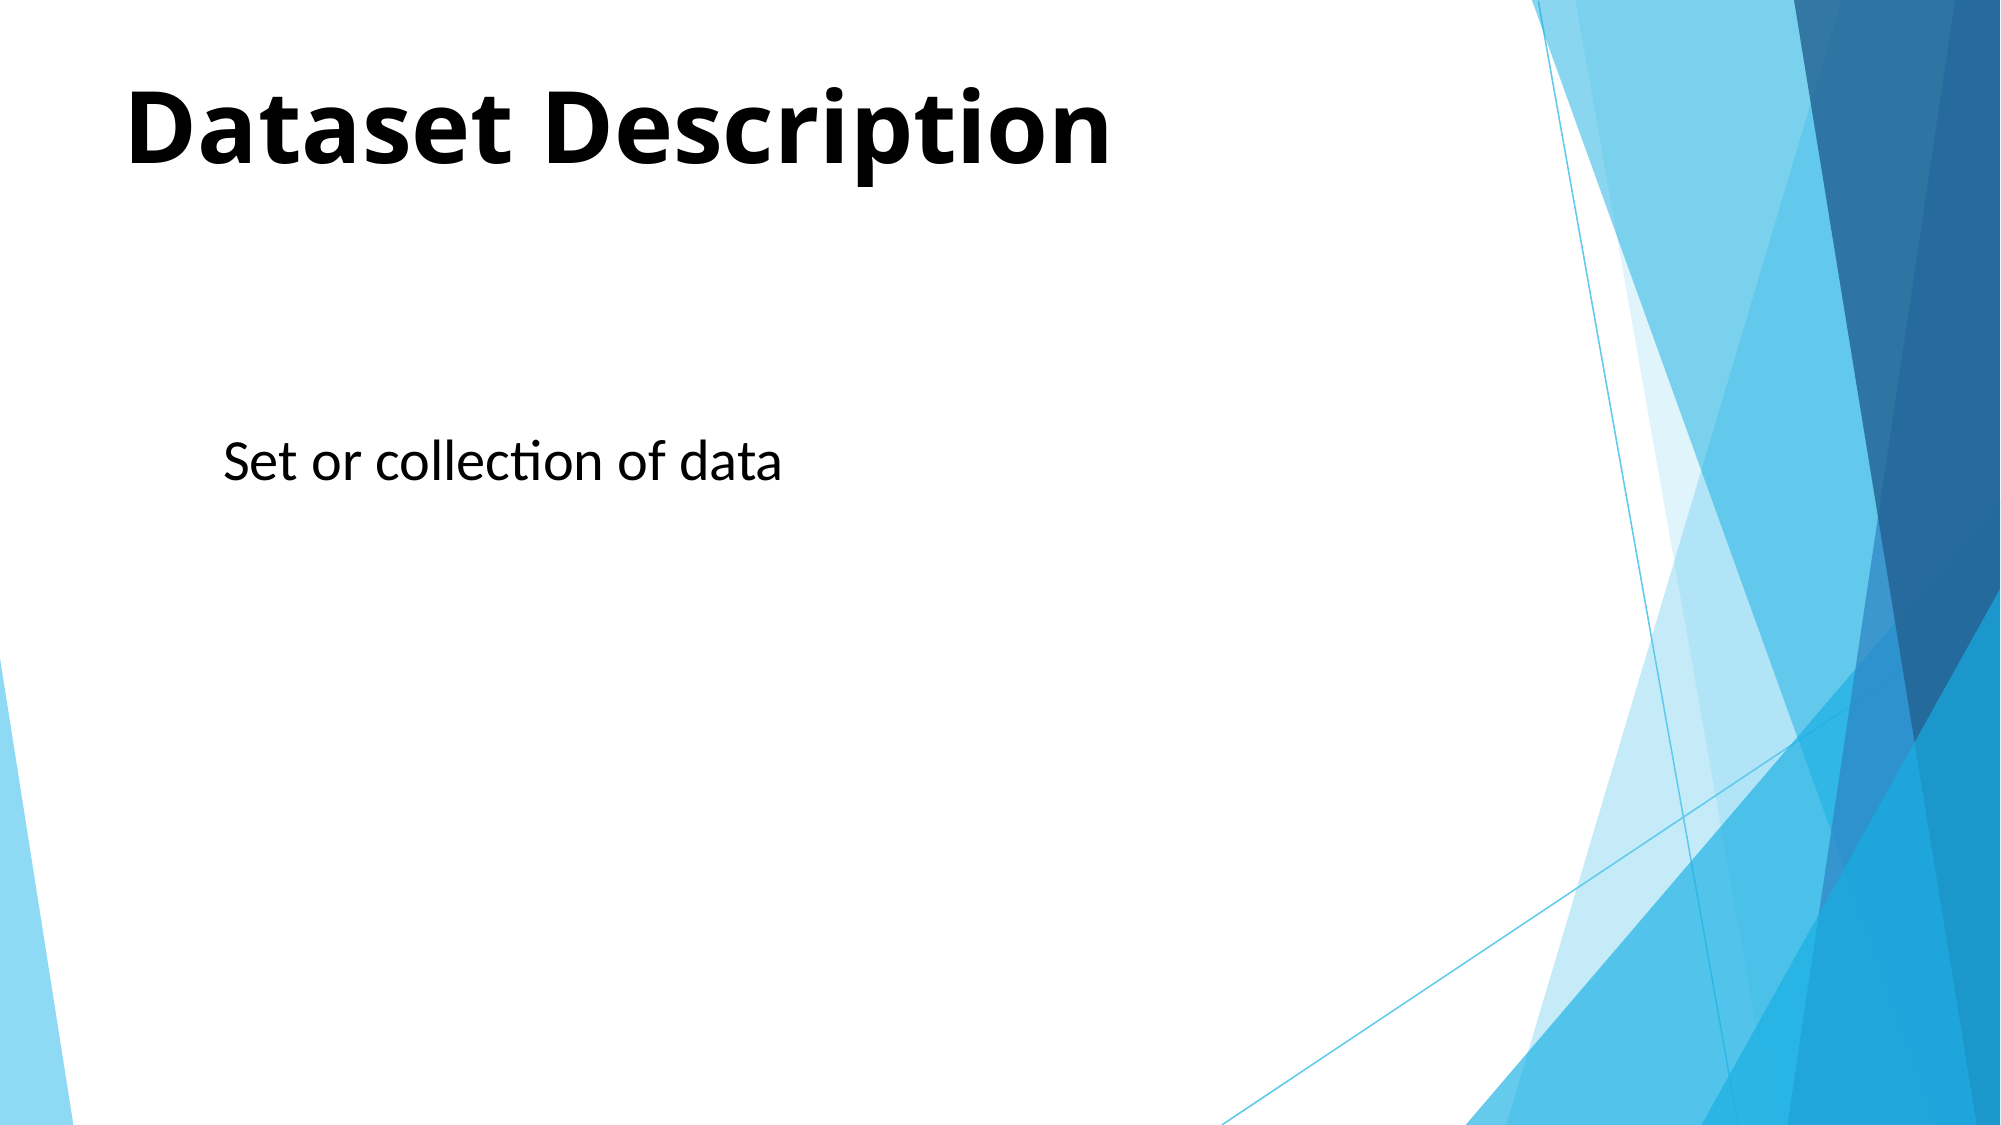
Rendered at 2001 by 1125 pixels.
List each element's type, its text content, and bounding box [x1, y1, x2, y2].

title Dataset Description [123, 63, 1877, 182]
text_box Set or collection of data [208, 414, 1194, 500]
